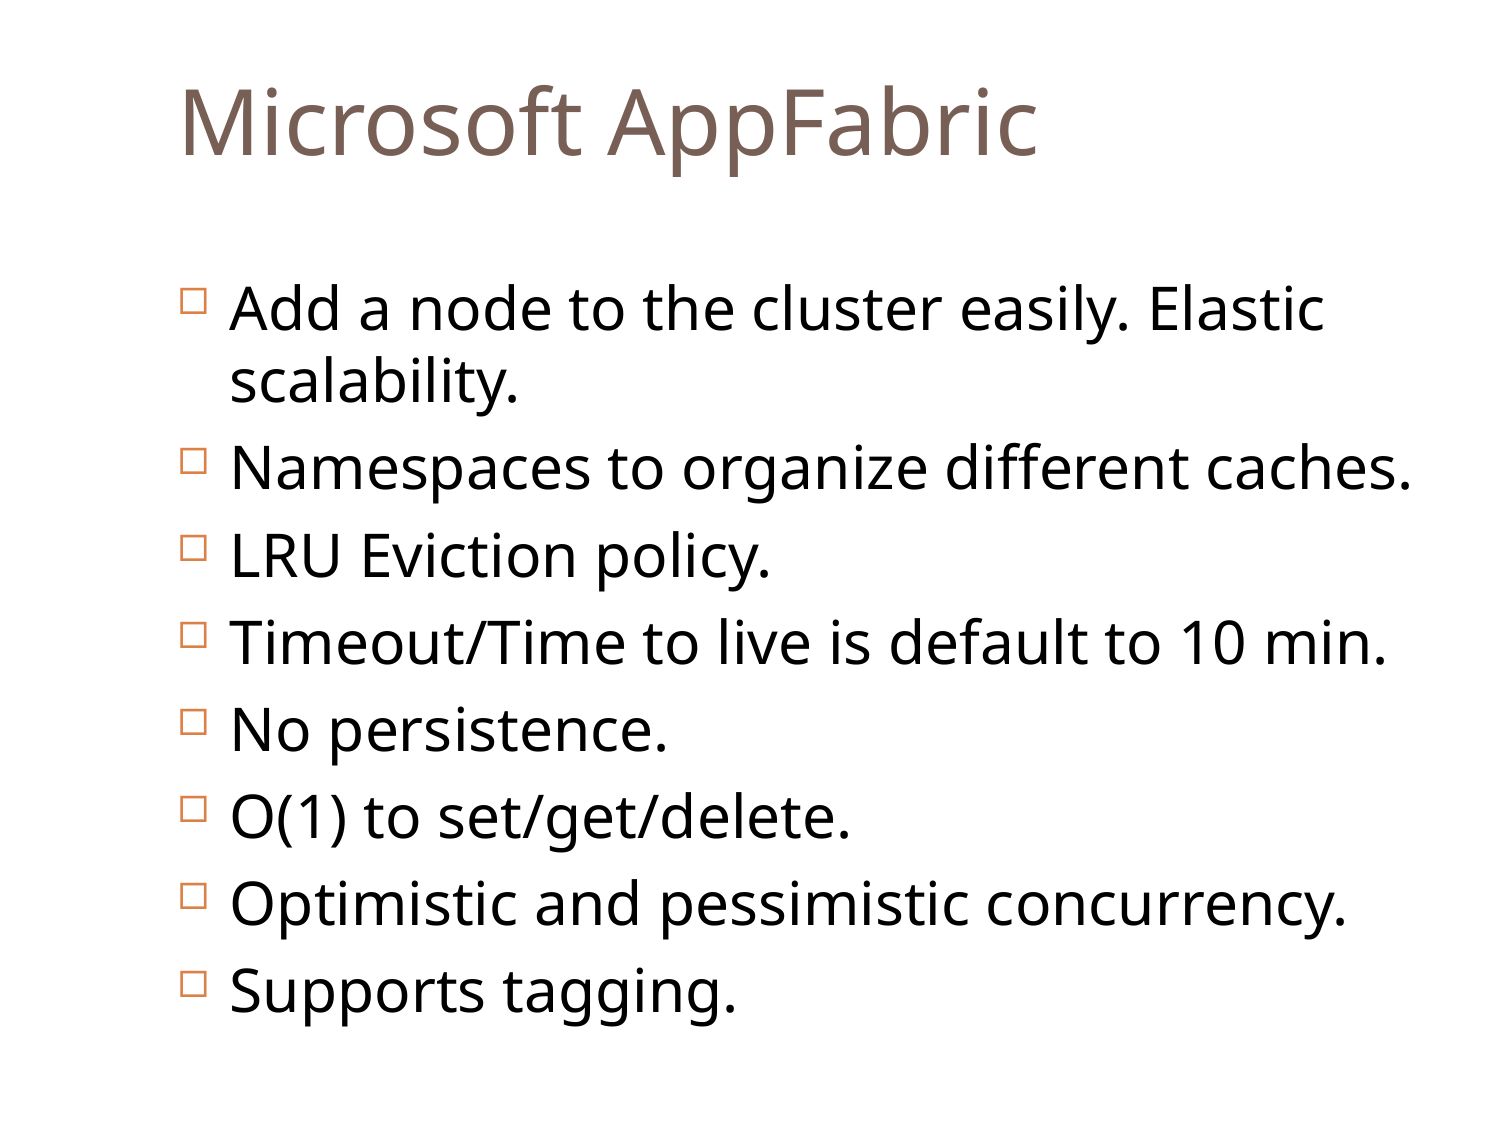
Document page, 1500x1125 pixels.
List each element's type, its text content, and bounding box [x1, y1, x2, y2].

list Add a node to the cluster easily. Elastic scalability. Namespaces to organize different caches. LRU Eviction policy. Timeout/Time to live is default to 10 min. No persistence. O(1) to set/get/delete. Optimistic and pessimistic concurrency. Supports tagging. [162, 262, 1500, 1125]
title Microsoft AppFabric [162, 37, 1500, 200]
